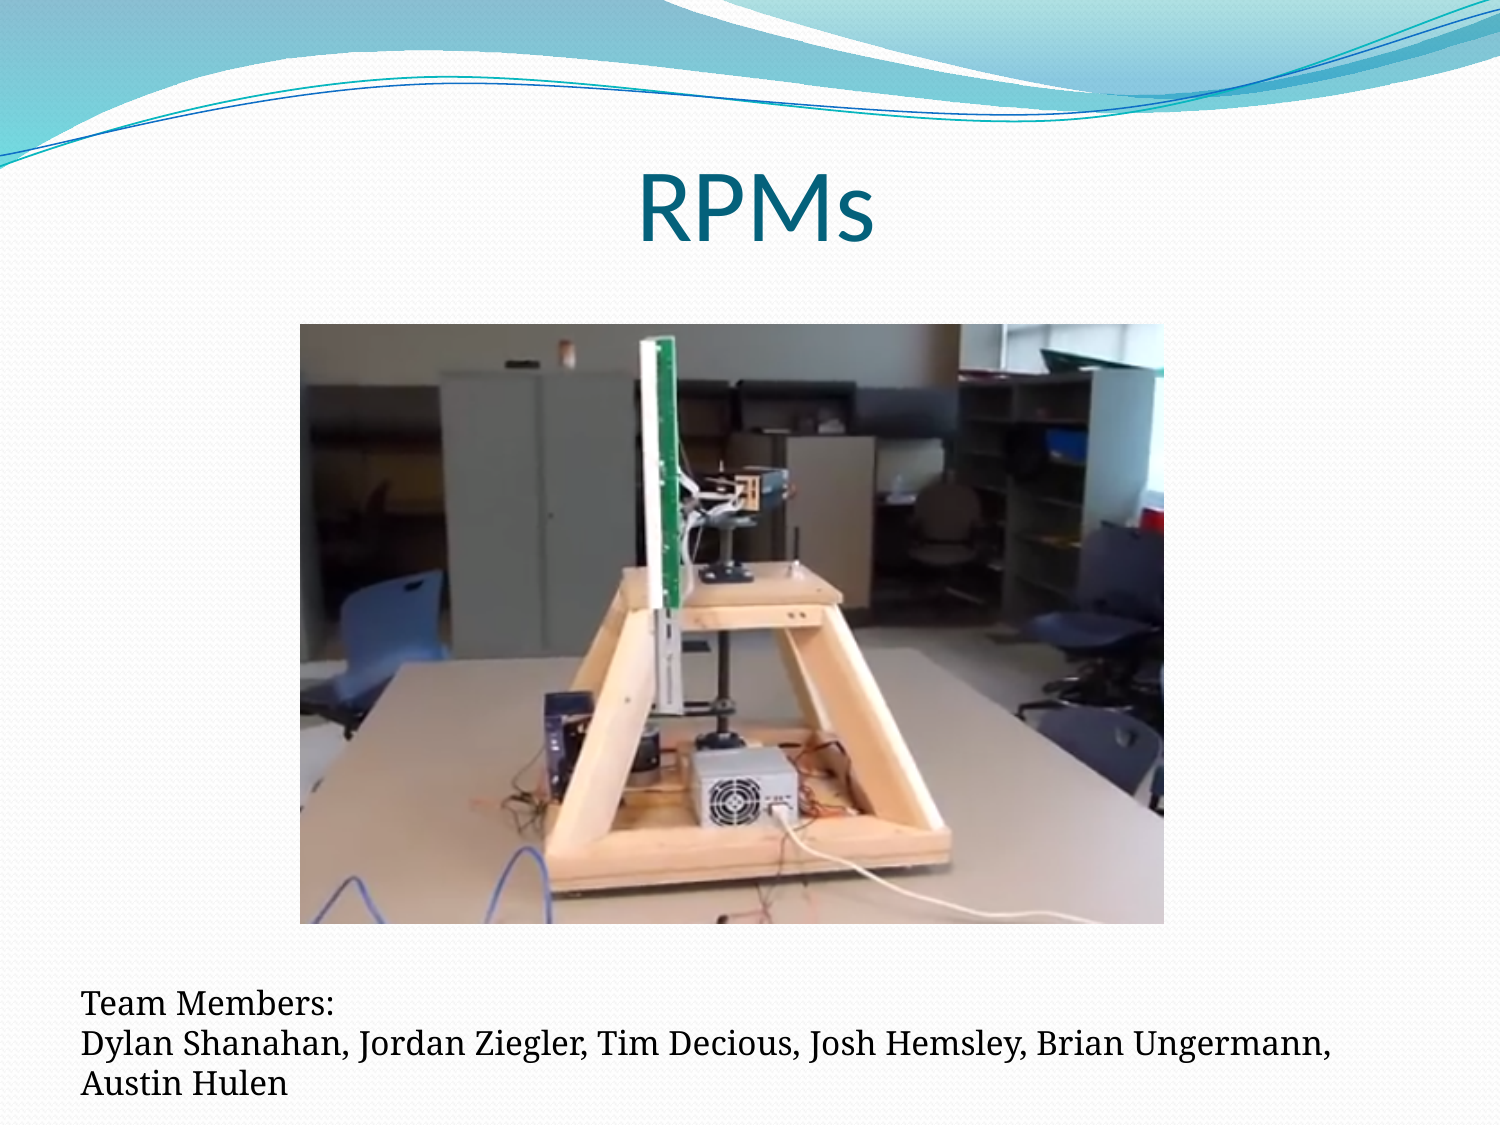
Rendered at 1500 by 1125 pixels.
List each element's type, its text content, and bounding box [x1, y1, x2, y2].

title RPMs [75, 115, 1438, 263]
text_box Team Members: Dylan Shanahan, Jordan Ziegler, Tim Decious, Josh Hemsley, Brian Ungermann, Austin Hulen [65, 974, 1454, 1110]
picture [299, 324, 1164, 924]
